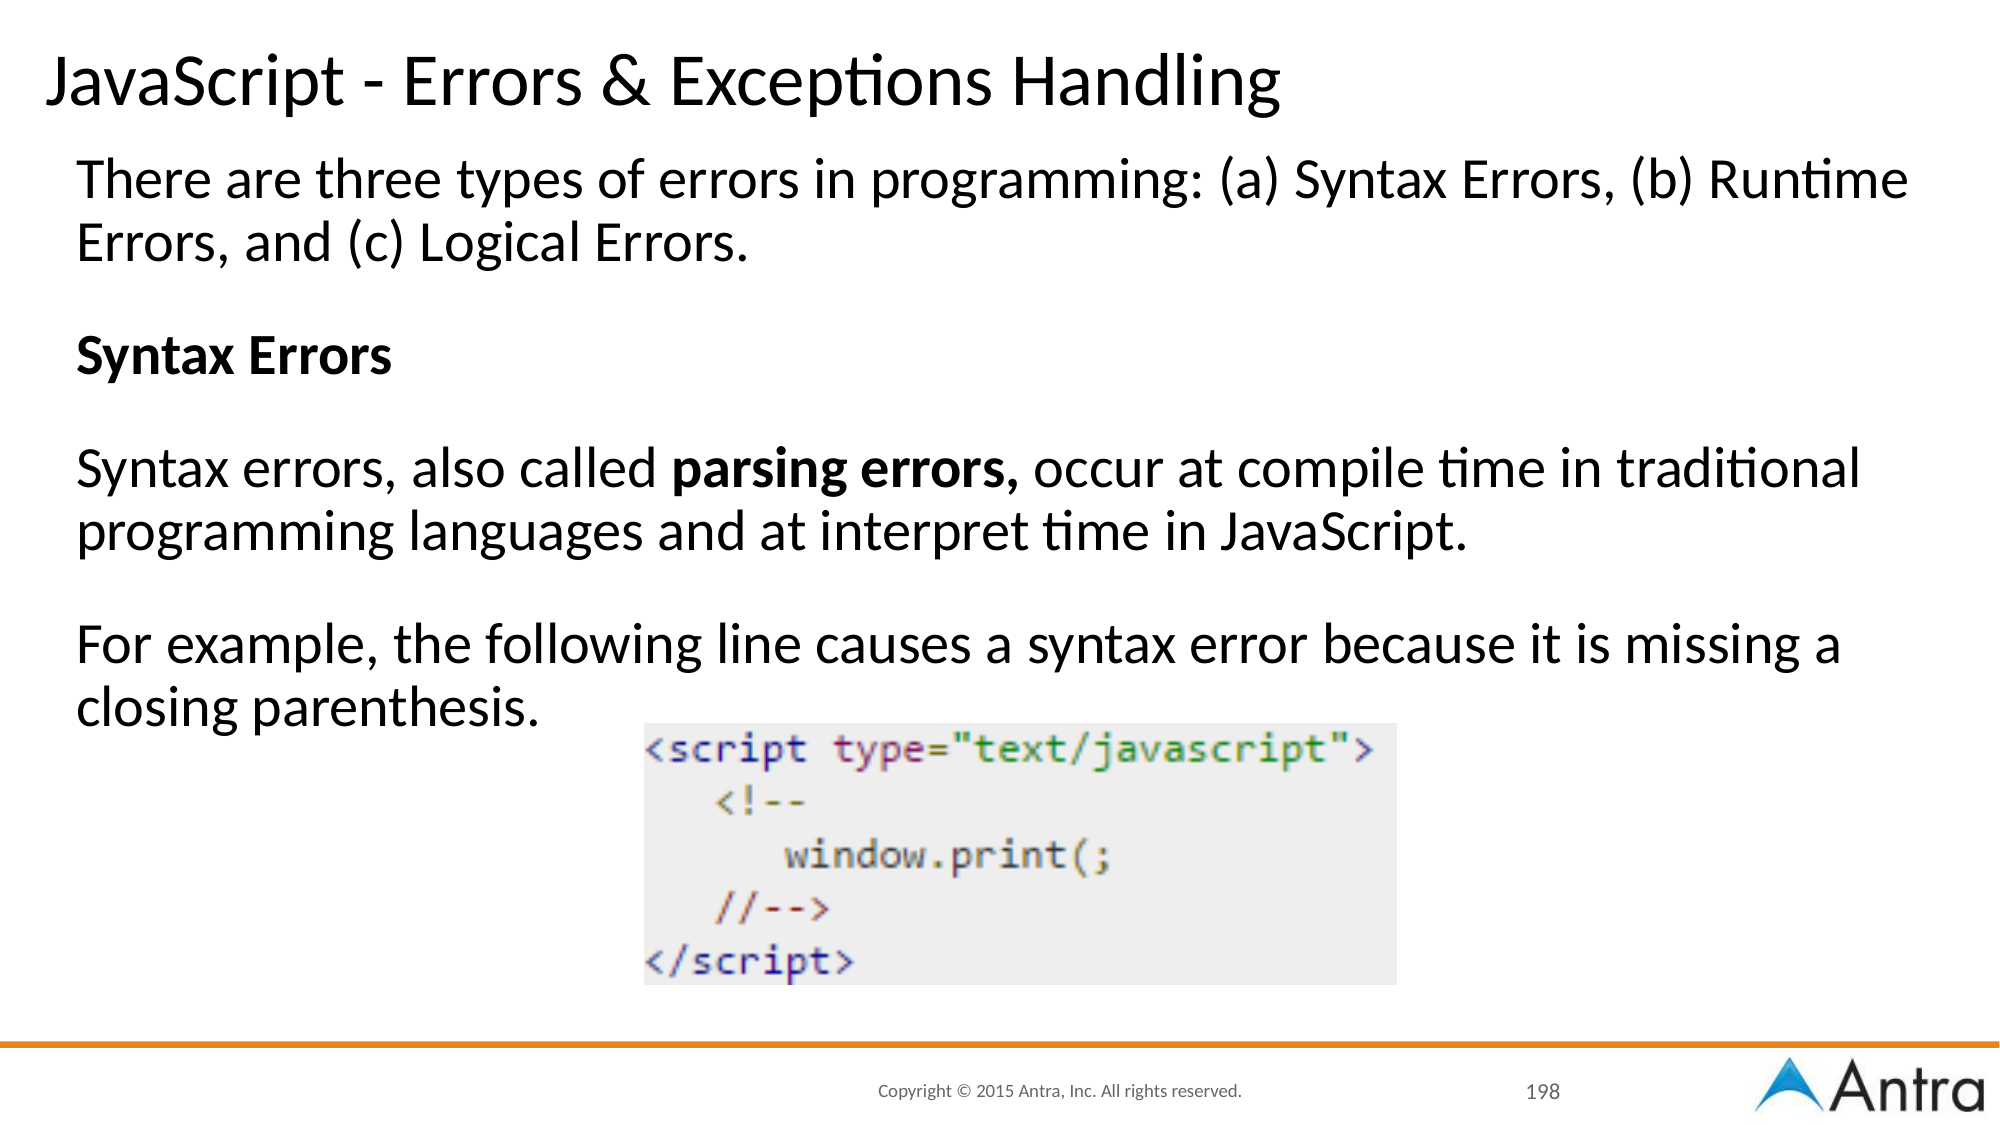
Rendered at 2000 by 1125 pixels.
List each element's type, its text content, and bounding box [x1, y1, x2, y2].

title JavaScript - Errors & Exceptions Handling [44, 46, 1870, 121]
picture [1744, 1048, 1994, 1122]
picture [644, 723, 1398, 985]
slide_number ‹#› [1498, 1075, 1561, 1106]
list There are three types of errors in programming: (a) Syntax Errors, (b) Runtime Errors, and (c) Logical Errors. Syntax Errors Syntax errors, also called parsing errors, occur at compile time in traditional programming languages and at interpret time in JavaScript. For example, the following line causes a syntax error because it is missing a closing parenthesis. [75, 148, 1966, 799]
